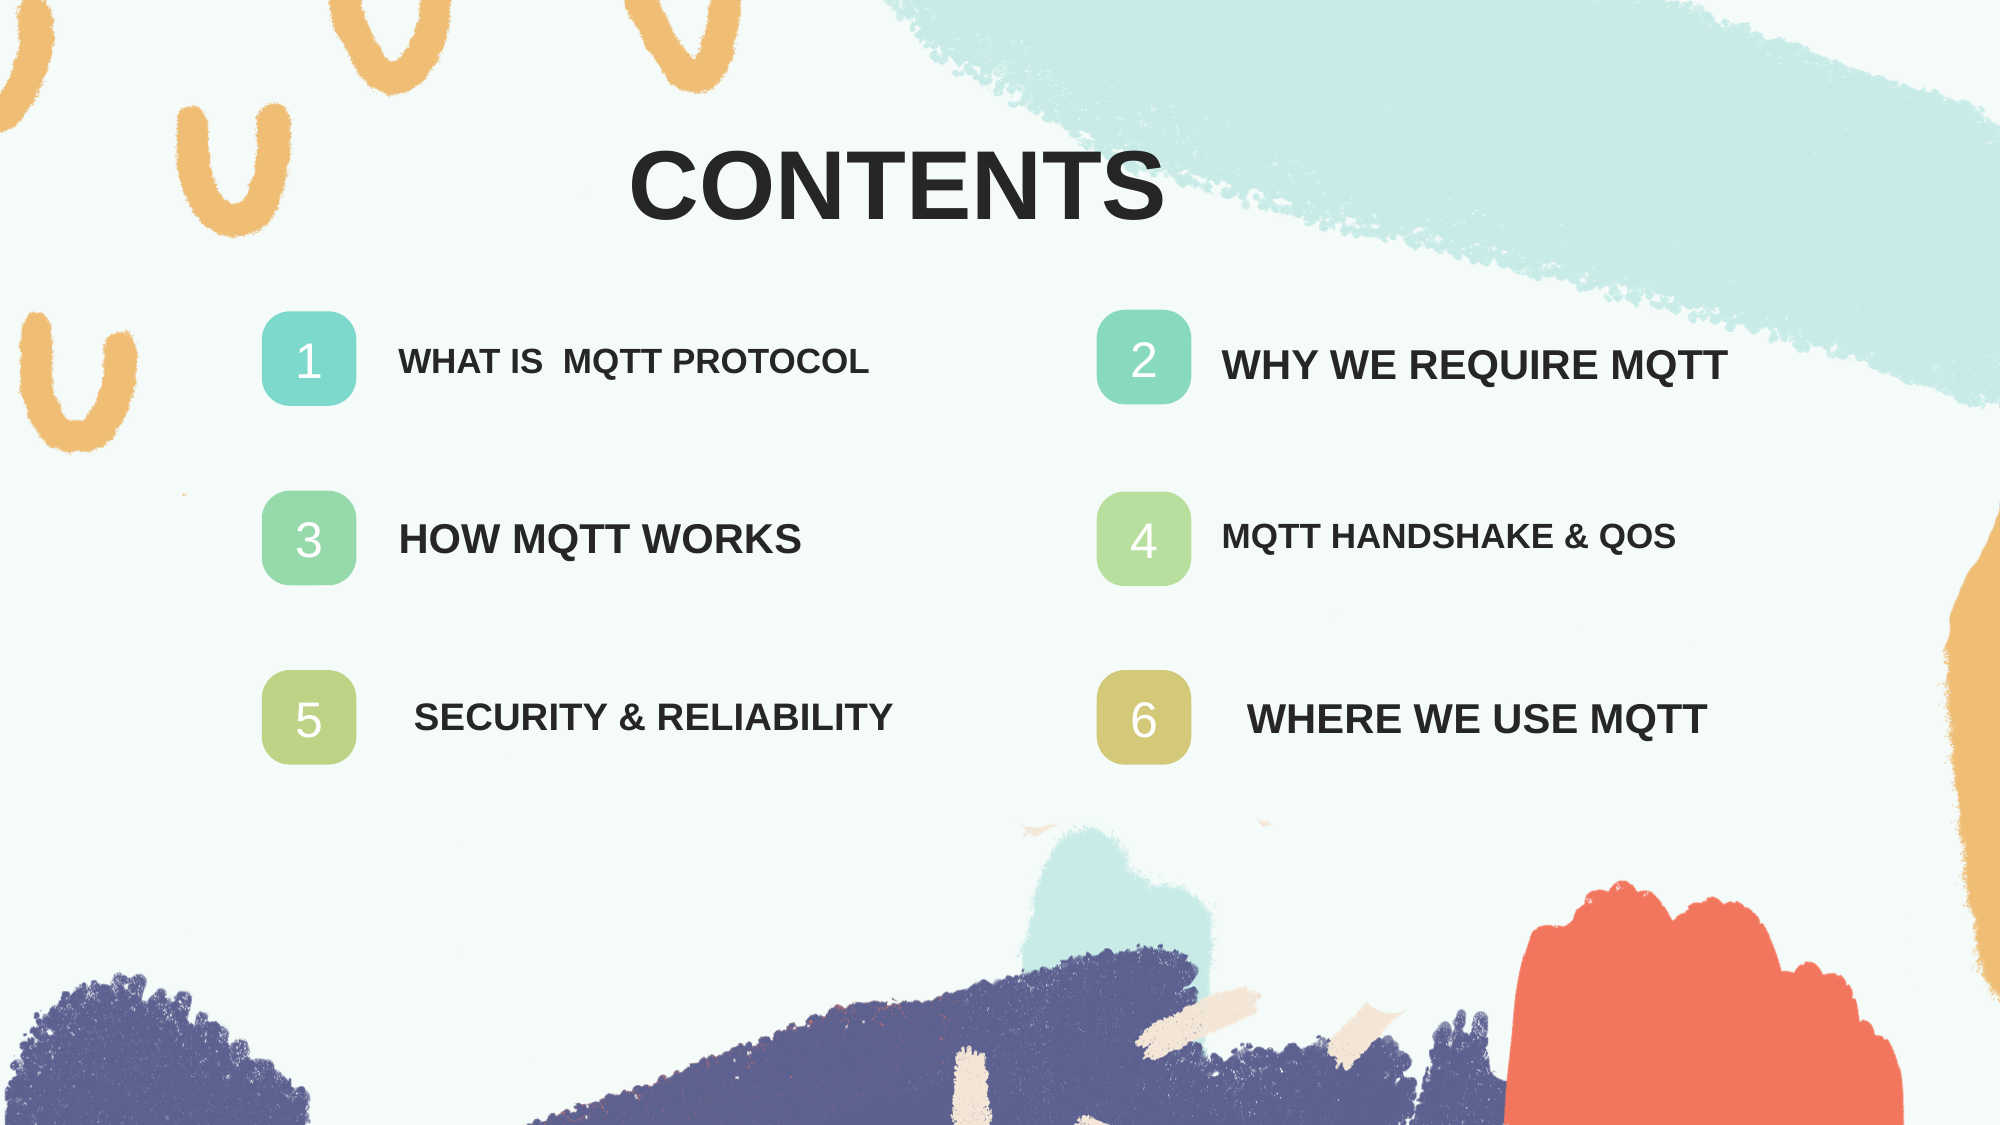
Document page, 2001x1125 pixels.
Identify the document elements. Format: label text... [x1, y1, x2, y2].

text_box WHAT IS MQTT PROTOCOL [383, 330, 905, 396]
text_box 6 [1096, 670, 1192, 765]
text_box 5 [261, 670, 357, 765]
text_box HOW MQTT WORKS [383, 504, 975, 570]
text_box 2 [1096, 309, 1192, 405]
text_box MQTT HANDSHAKE & QOS [1206, 506, 1730, 572]
text_box SECURITY & RELIABILITY [398, 684, 920, 751]
text_box 4 [1096, 491, 1192, 587]
text_box WHERE WE USE MQTT [1231, 684, 1756, 751]
text_box 1 [261, 311, 357, 406]
picture [0, 0, 2000, 1125]
text_box 3 [261, 490, 357, 586]
text_box CONTENTS [613, 55, 1232, 248]
text_box WHY WE REQUIRE MQTT [1206, 330, 1875, 396]
